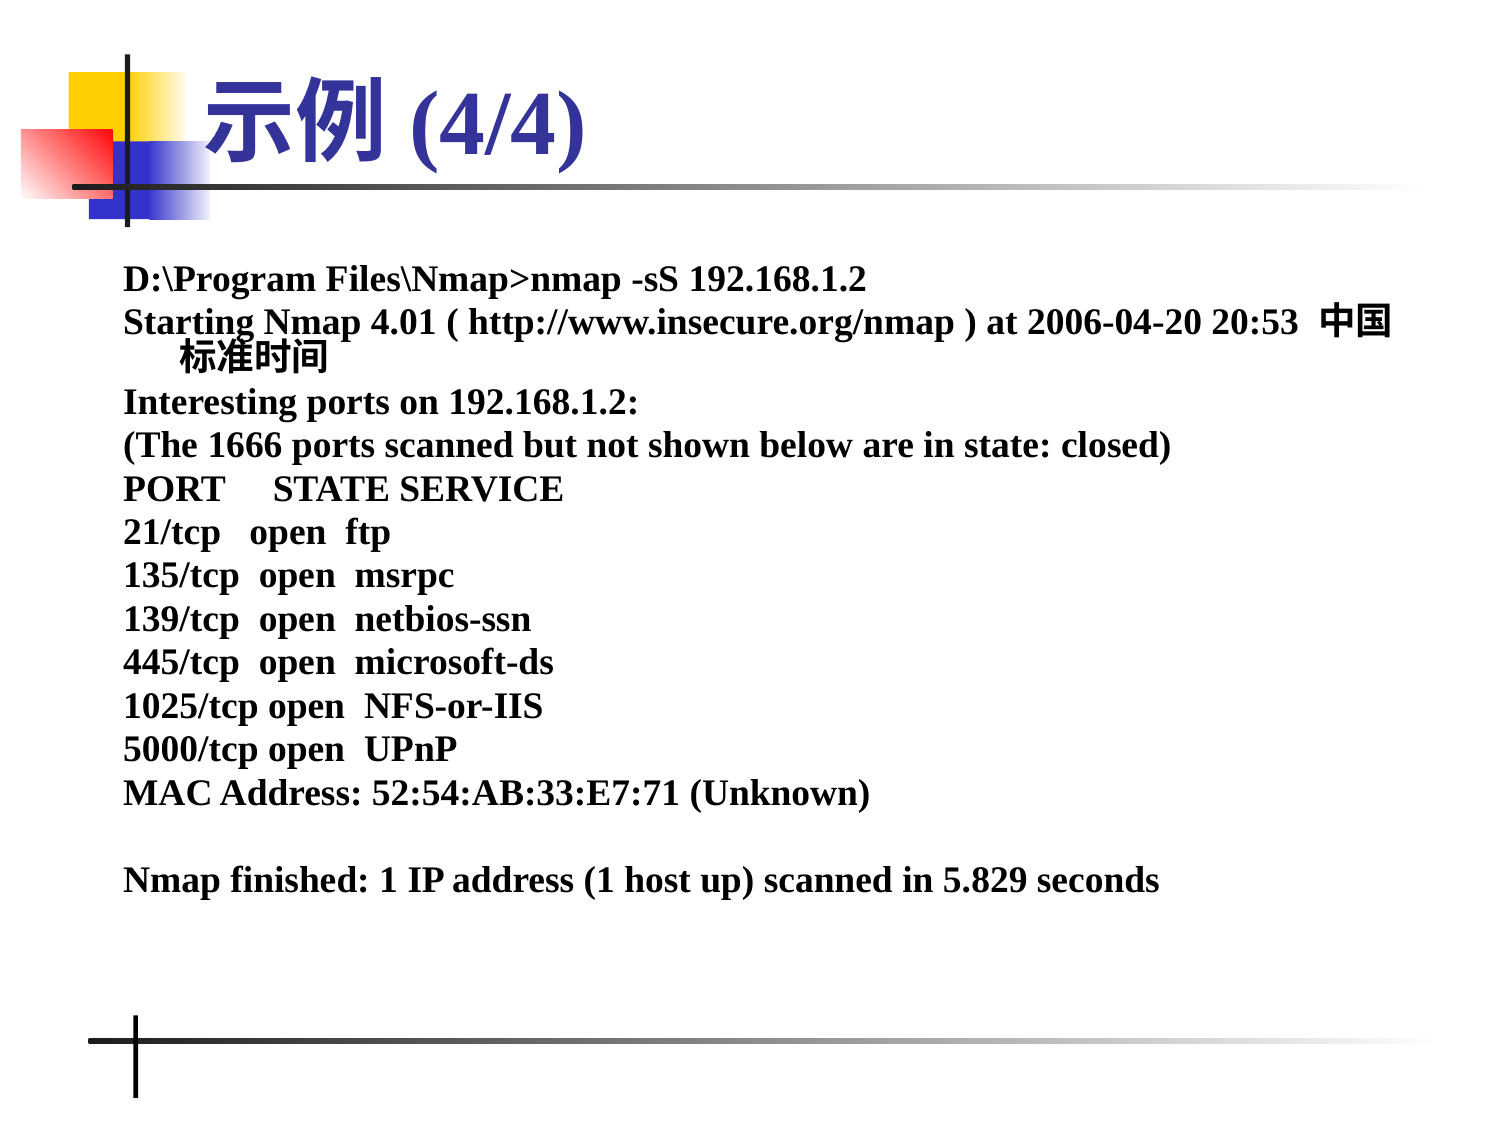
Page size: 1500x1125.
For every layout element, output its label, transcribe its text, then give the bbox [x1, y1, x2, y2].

title 示例(4/4) [188, 23, 1468, 181]
list D:\Program Files\Nmap>nmap -sS 192.168.1.2 Starting Nmap 4.01 ( http://www.insecure.org/nmap ) at 2006-04-20 20:53 中国标准时间 Interesting ports on 192.168.1.2: (The 1666 ports scanned but not shown below are in state: closed) PORT STATE SERVICE 21/tcp open ftp 135/tcp open msrpc 139/tcp open netbios-ssn 445/tcp open microsoft-ds 1025/tcp open NFS-or-IIS 5000/tcp open UPnP MAC Address: 52:54:AB:33:E7:71 (Unknown) Nmap finished: 1 IP address (1 host up) scanned in 5.829 seconds [107, 254, 1444, 931]
